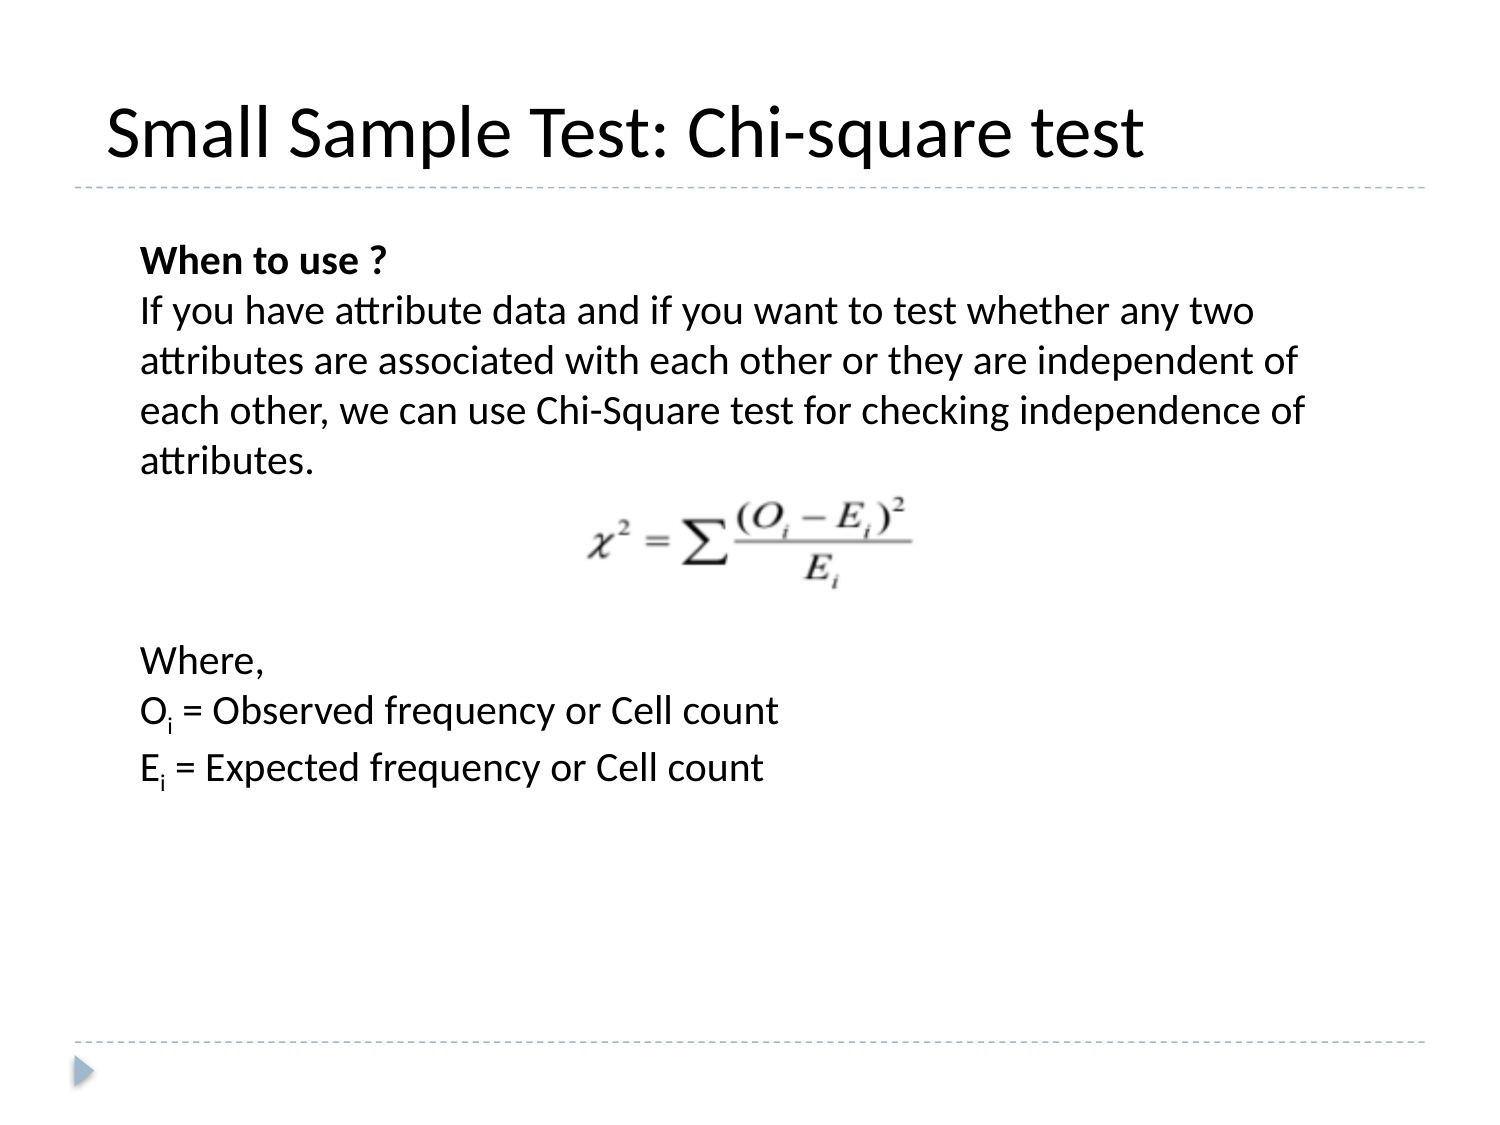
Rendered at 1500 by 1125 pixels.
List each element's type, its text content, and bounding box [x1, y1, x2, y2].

picture [566, 462, 937, 609]
text_box When to use ? If you have attribute data and if you want to test whether any two attributes are associated with each other or they are independent of each other, we can use Chi-Square test for checking independence of attributes. Where, Oi = Observed frequency or Cell count Ei = Expected frequency or Cell count [124, 224, 1388, 804]
text_box Small Sample Test: Chi-square test [91, 74, 1162, 180]
